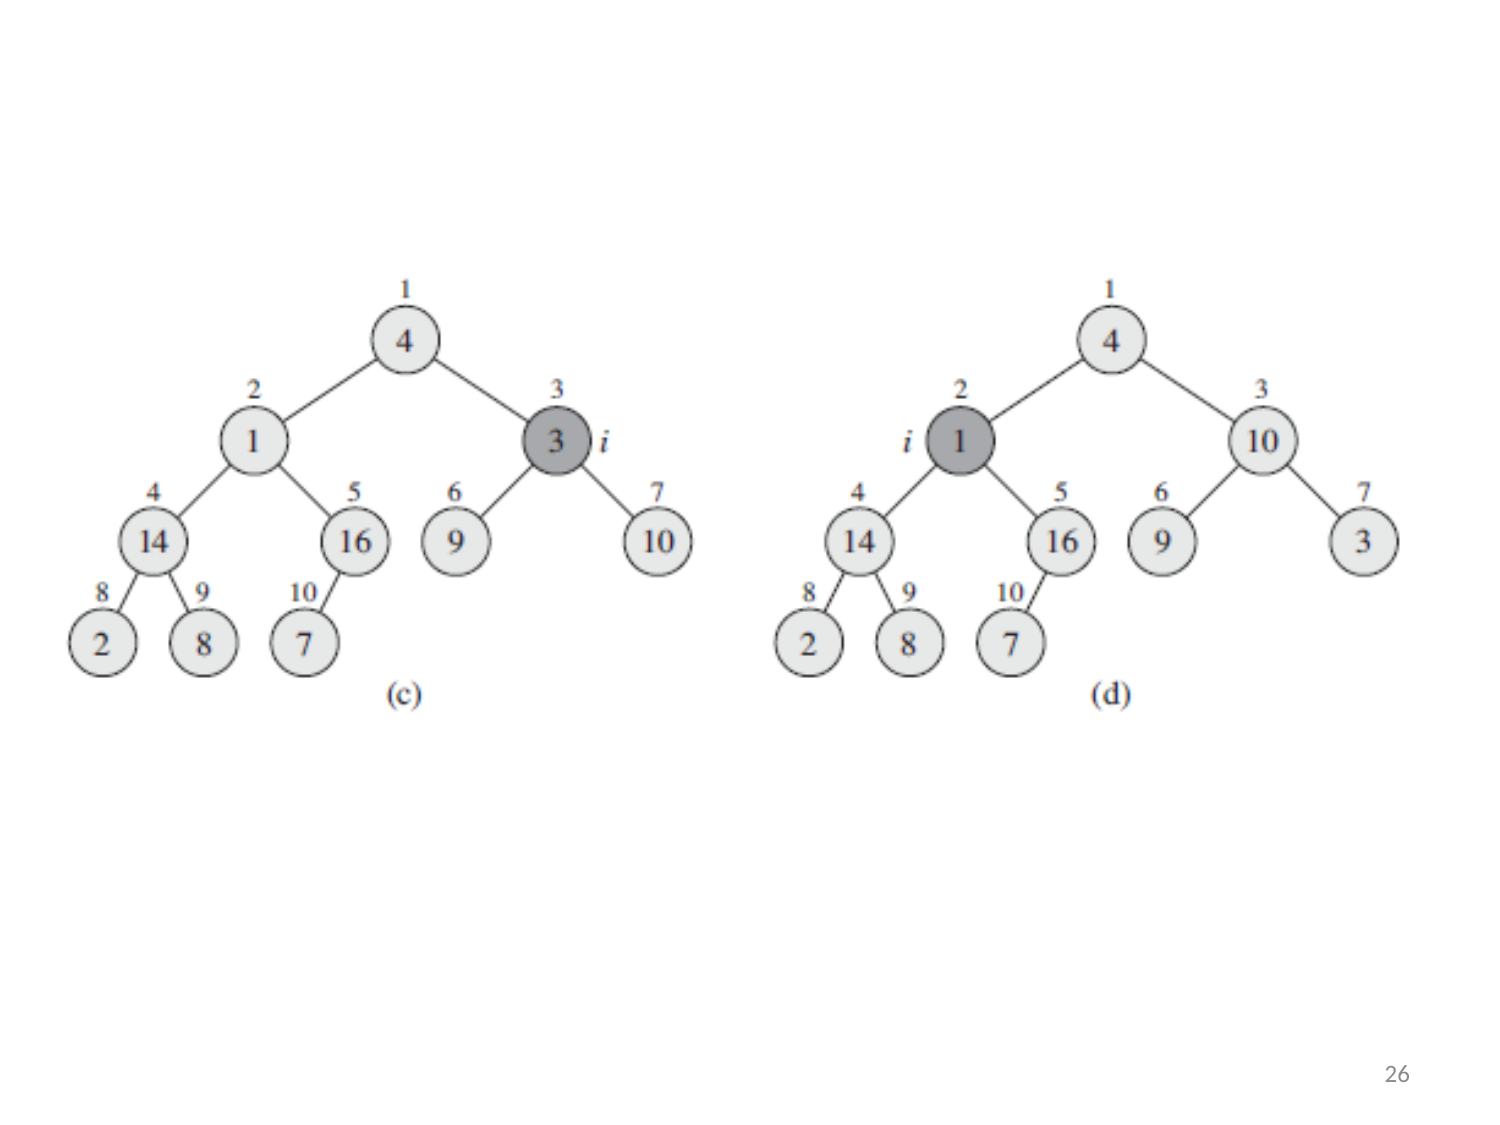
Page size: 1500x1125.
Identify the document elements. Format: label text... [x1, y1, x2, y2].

picture [62, 262, 1412, 723]
slide_number 26 [1074, 1042, 1425, 1103]
